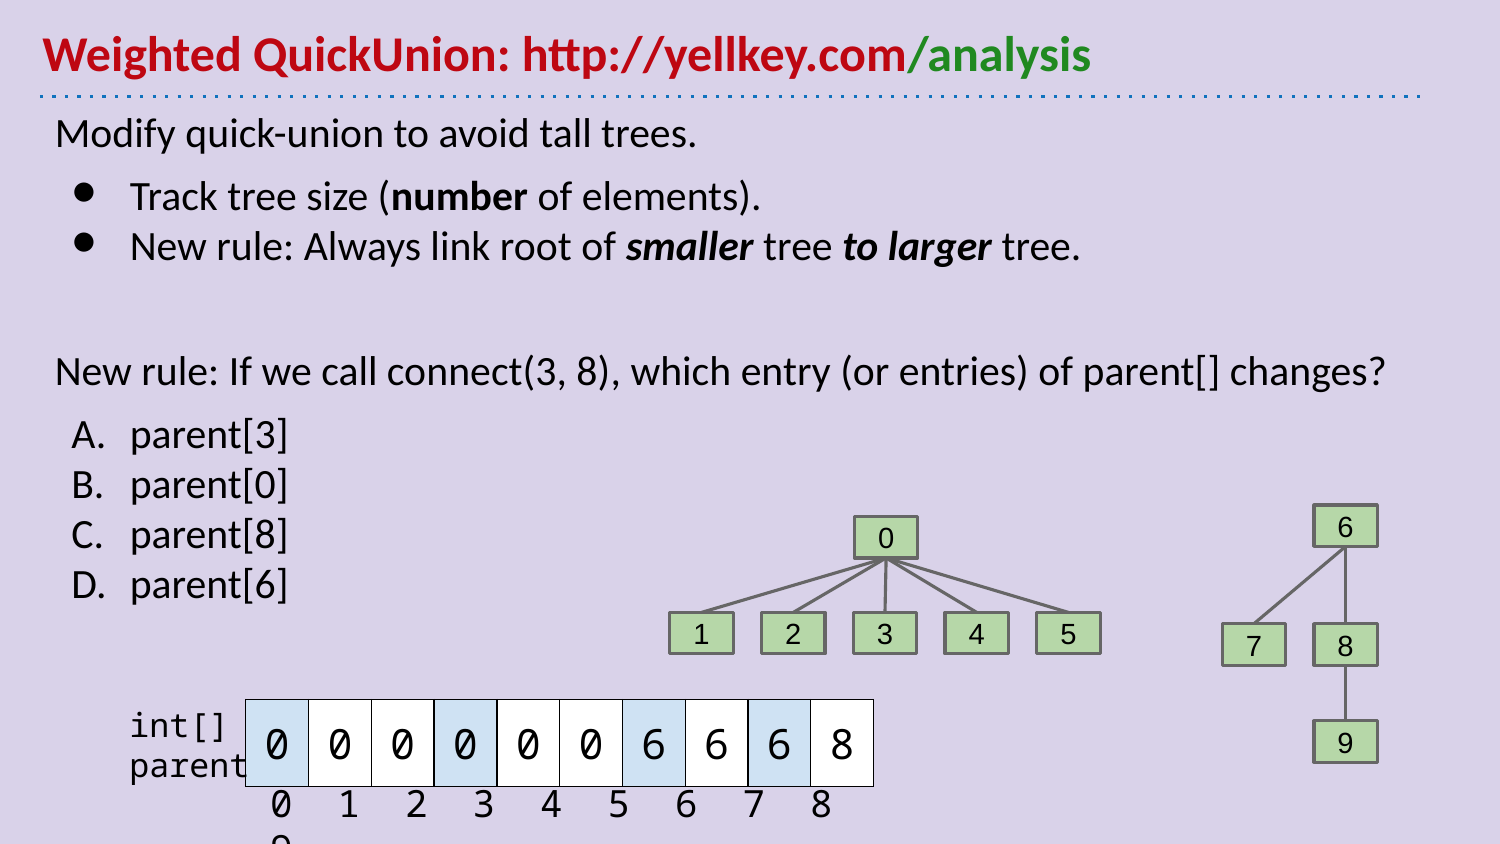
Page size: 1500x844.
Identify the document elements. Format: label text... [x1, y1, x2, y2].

text_box 0 [854, 516, 918, 555]
table_header 0 [560, 700, 622, 765]
table_header 0 [309, 700, 371, 765]
table_header 6 [623, 700, 685, 765]
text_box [701, 557, 883, 613]
table_header 0 [435, 700, 496, 765]
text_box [887, 557, 1069, 613]
text_box 6 [1314, 504, 1378, 547]
list Modify quick-union to avoid tall trees. Track tree size (number of elements). New rule: Always link root of smaller tree to larger tree. New rule: If we call connect(3, 8), which entry (or entries) of parent[] changes? parent[3] parent[0] parent[8] parent[6] [39, 91, 1476, 666]
table_header 6 [686, 700, 747, 765]
table_header 8 [811, 700, 873, 765]
text_box 5 [1036, 612, 1101, 654]
title Weighted QuickUnion: http://yellkey.com/analysis [27, 15, 1378, 97]
text_box int[] parent [114, 689, 328, 743]
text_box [1253, 546, 1345, 624]
text_box 8 [1314, 623, 1378, 666]
table_header 0 [246, 743, 308, 786]
text_box 7 [1222, 623, 1286, 666]
text_box 2 [761, 621, 825, 654]
text_box 0 1 2 3 4 5 6 7 8 9 [255, 765, 883, 811]
text_box 1 [669, 612, 734, 654]
table_header 0 [372, 700, 433, 765]
table_header 0 [498, 700, 559, 765]
table_header 6 [749, 700, 810, 765]
text_box 9 [1314, 720, 1378, 763]
text_box 4 [945, 621, 1009, 654]
text_box 3 [853, 622, 917, 654]
